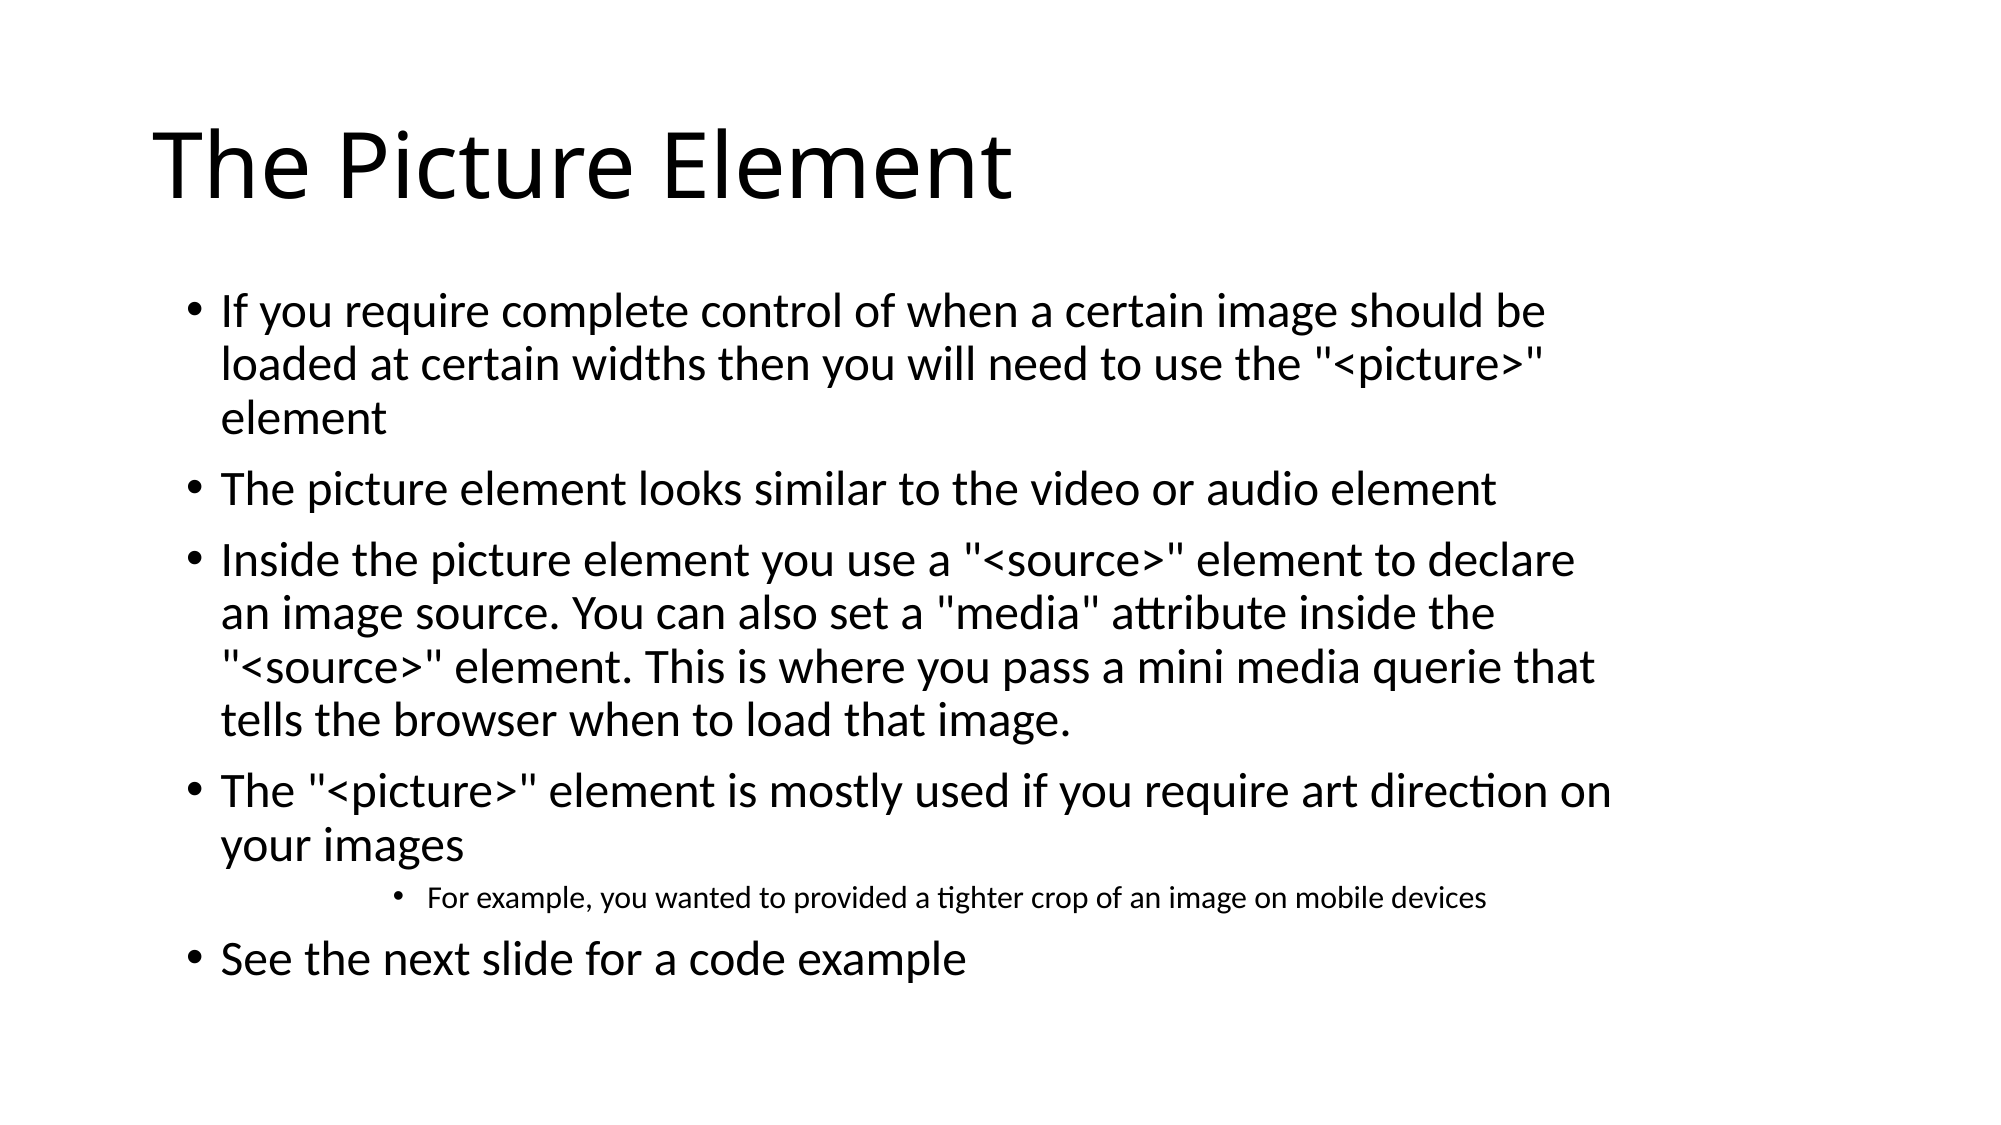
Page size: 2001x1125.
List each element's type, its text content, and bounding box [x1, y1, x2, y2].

list If you require complete control of when a certain image should be loaded at certain widths then you will need to use the "<picture>" element The picture element looks similar to the video or audio element Inside the picture element you use a "<source>" element to declare an image source. You can also set a "media" attribute inside the "<source>" element. This is where you pass a mini media querie that tells the browser when to load that image. The "<picture>" element is mostly used if you require art direction on your images For example, you wanted to provided a tighter crop of an image on mobile devices See the next slide for a code example [171, 277, 1641, 1009]
title The Picture Element [137, 59, 1863, 278]
